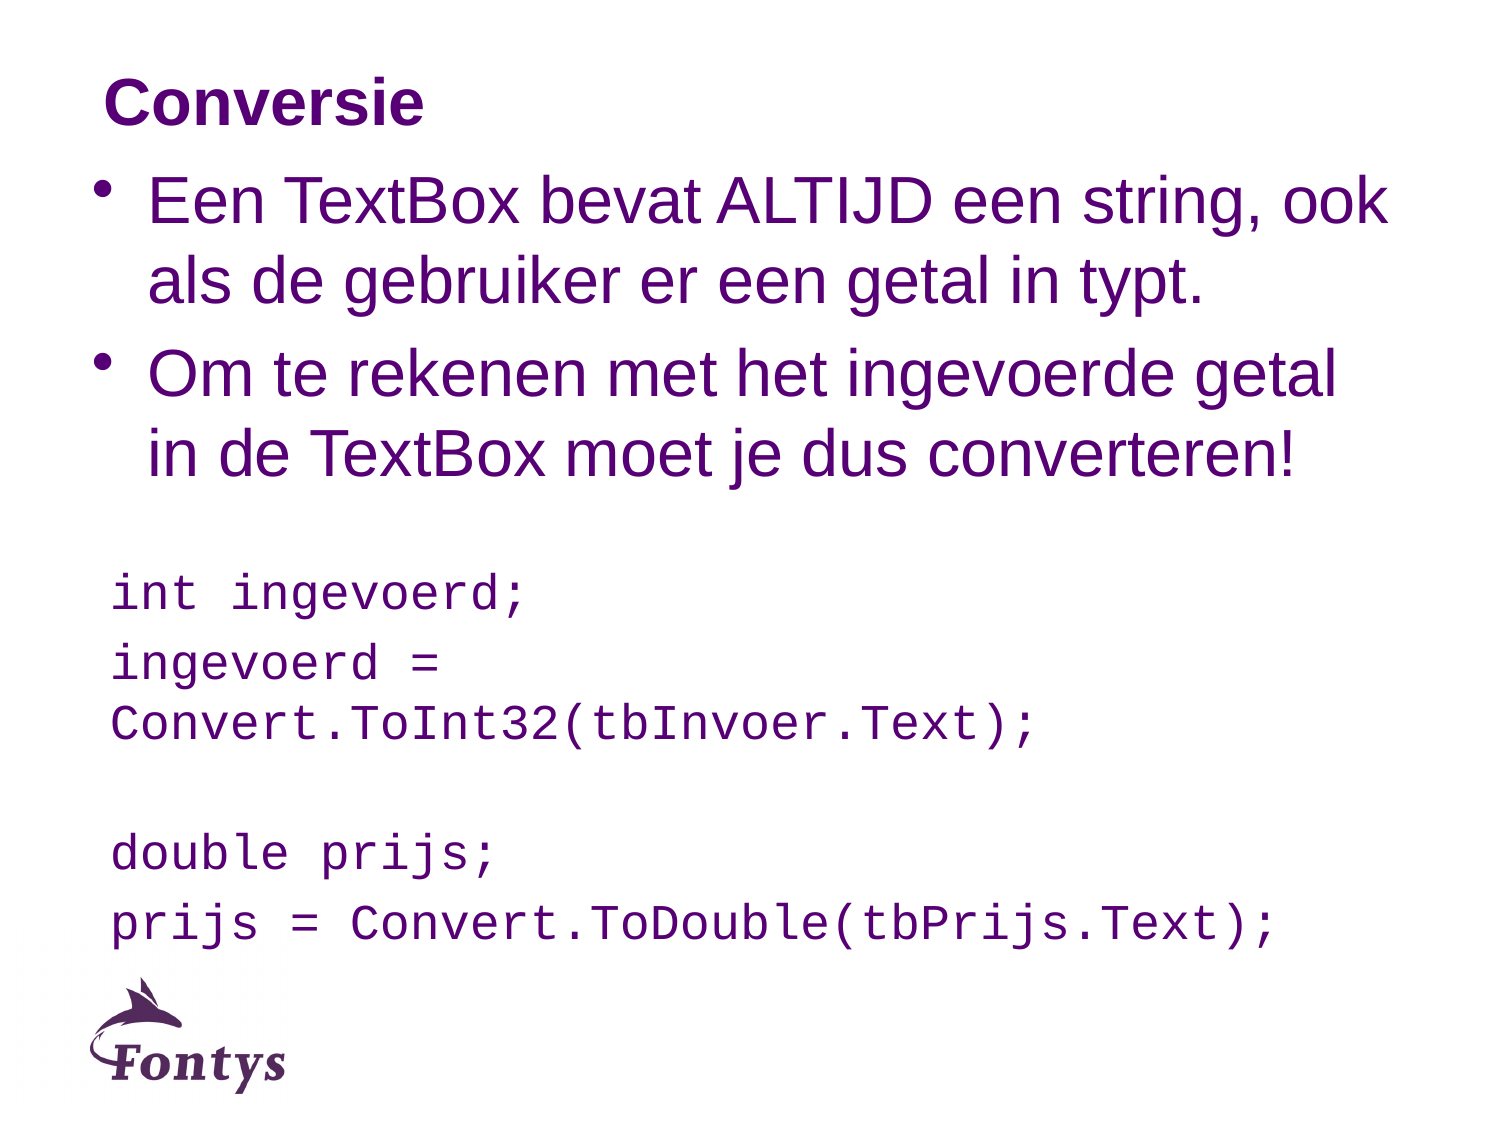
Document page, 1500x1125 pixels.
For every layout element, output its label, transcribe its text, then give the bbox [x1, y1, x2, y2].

title Conversie [88, 42, 1426, 156]
list Een TextBox bevat ALTIJD een string, ook als de gebruiker er een getal in typt. Om te rekenen met het ingevoerde getal in de TextBox moet je dus converteren! int ingevoerd; ingevoerd = Convert.ToInt32(tbInvoer.Text); double prijs; prijs = Convert.ToDouble(tbPrijs.Text); [76, 149, 1415, 965]
picture [0, 928, 302, 1105]
